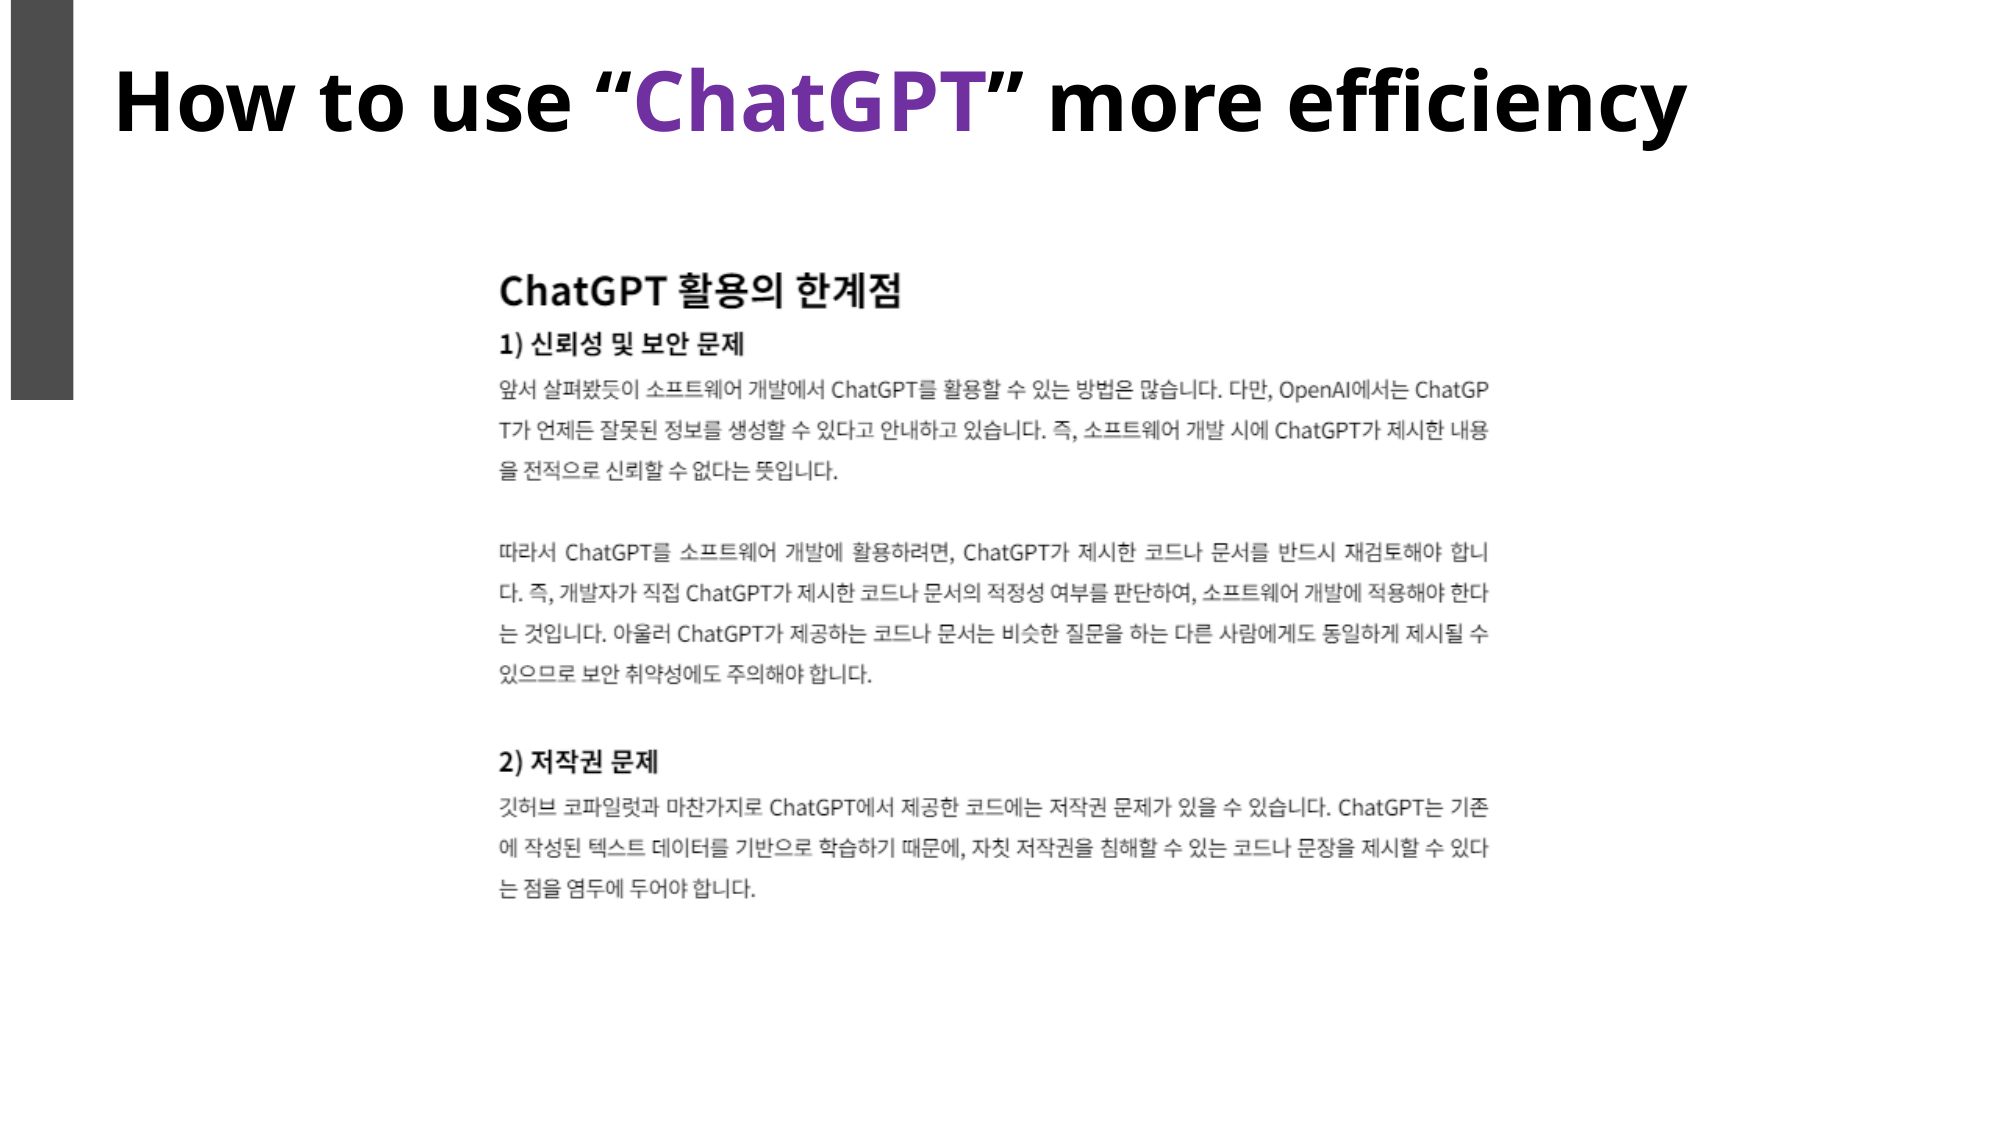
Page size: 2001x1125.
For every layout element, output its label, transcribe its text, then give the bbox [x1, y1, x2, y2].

text_box How to use “ChatGPT” more efficiency [97, 0, 1943, 158]
picture [484, 254, 1515, 930]
